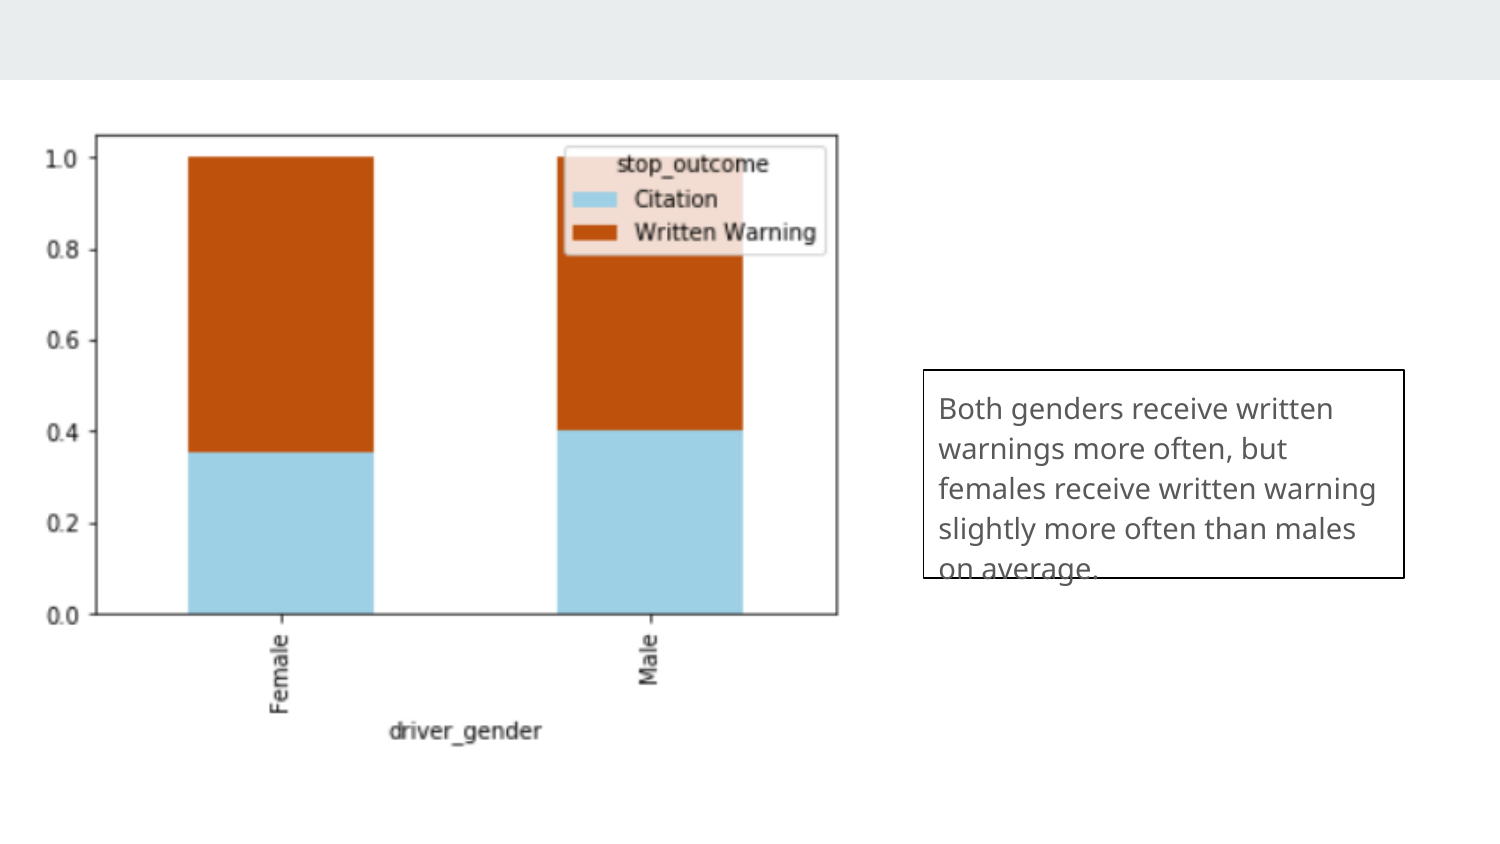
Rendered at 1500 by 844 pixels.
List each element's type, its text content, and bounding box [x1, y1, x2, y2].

picture [24, 123, 857, 770]
list Both genders receive written warnings more often, but females receive written warning slightly more often than males on average. [923, 369, 1404, 579]
